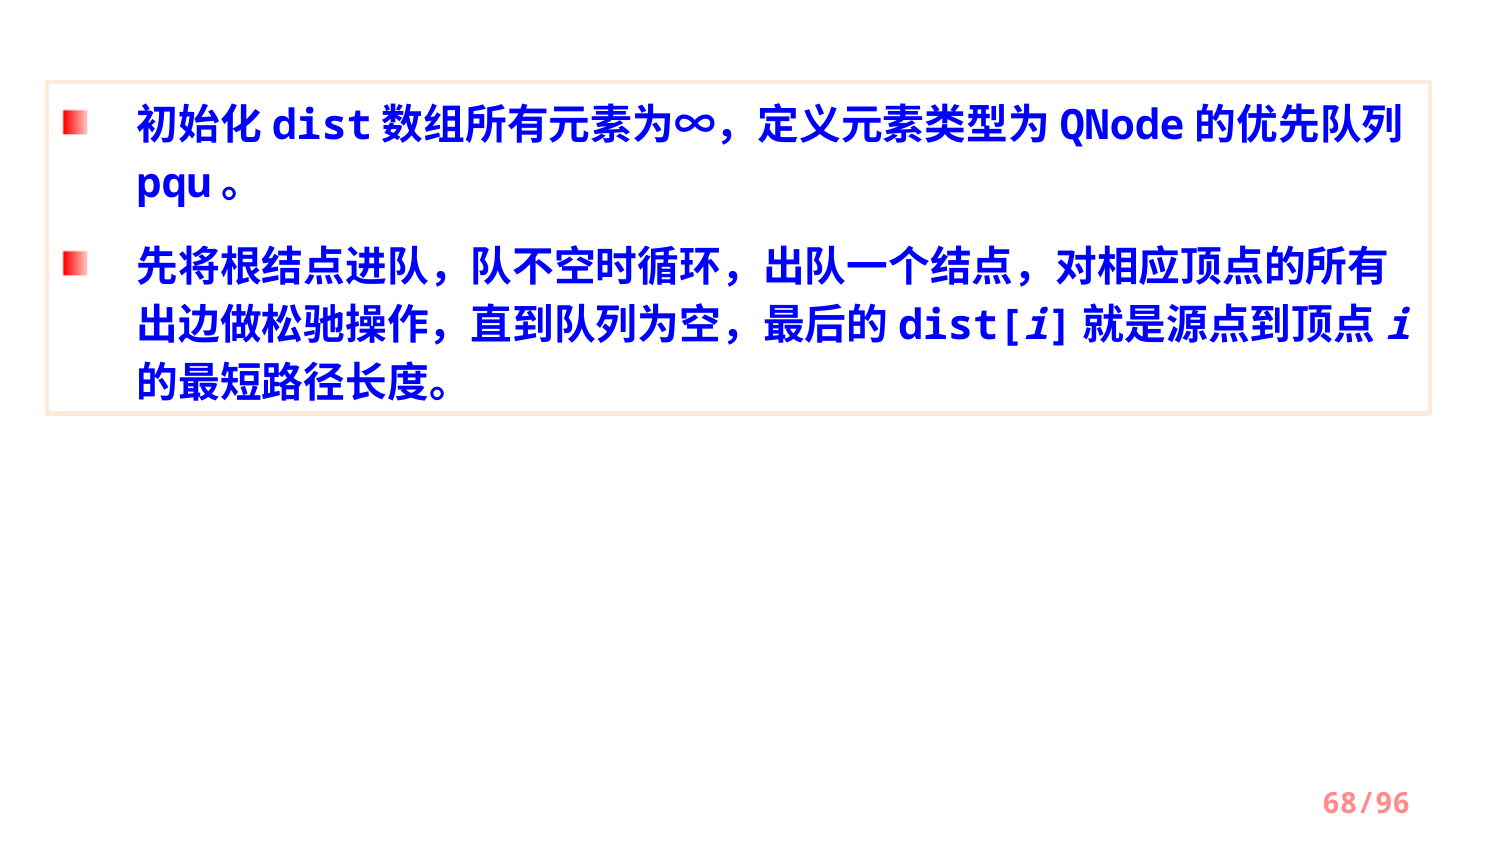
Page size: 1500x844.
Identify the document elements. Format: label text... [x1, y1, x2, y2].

slide_number /96 [1074, 782, 1425, 827]
picture [61, 249, 91, 279]
text_box 初始化dist数组所有元素为∞，定义元素类型为QNode的优先队列pqu。 先将根结点进队，队不空时循环，出队一个结点，对相应顶点的所有出边做松驰操作，直到队列为空，最后的dist[i]就是源点到顶点i的最短路径长度。 [45, 80, 1432, 416]
picture [61, 108, 91, 138]
